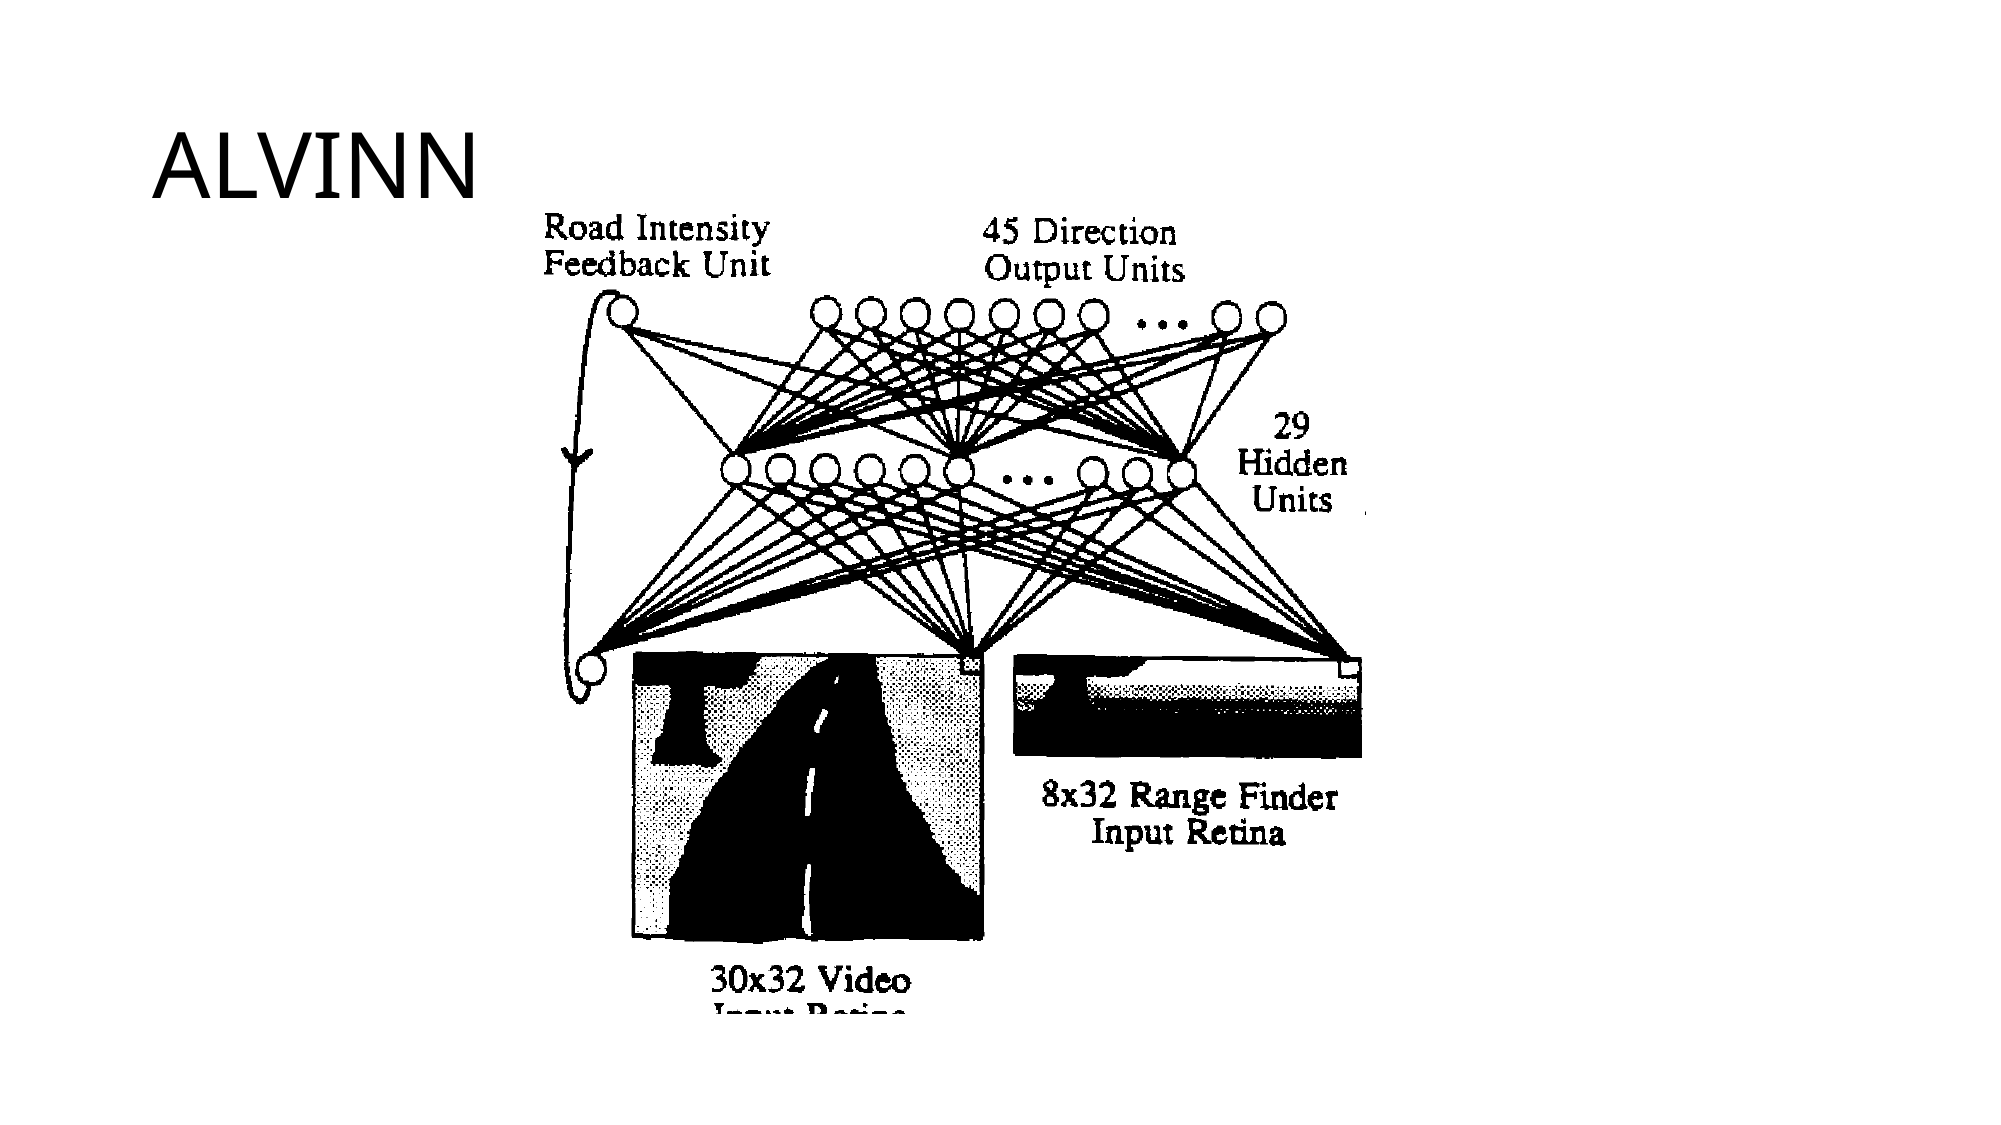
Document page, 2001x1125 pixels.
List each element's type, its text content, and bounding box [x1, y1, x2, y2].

title ALVINN [137, 59, 1863, 278]
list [544, 212, 1366, 1014]
